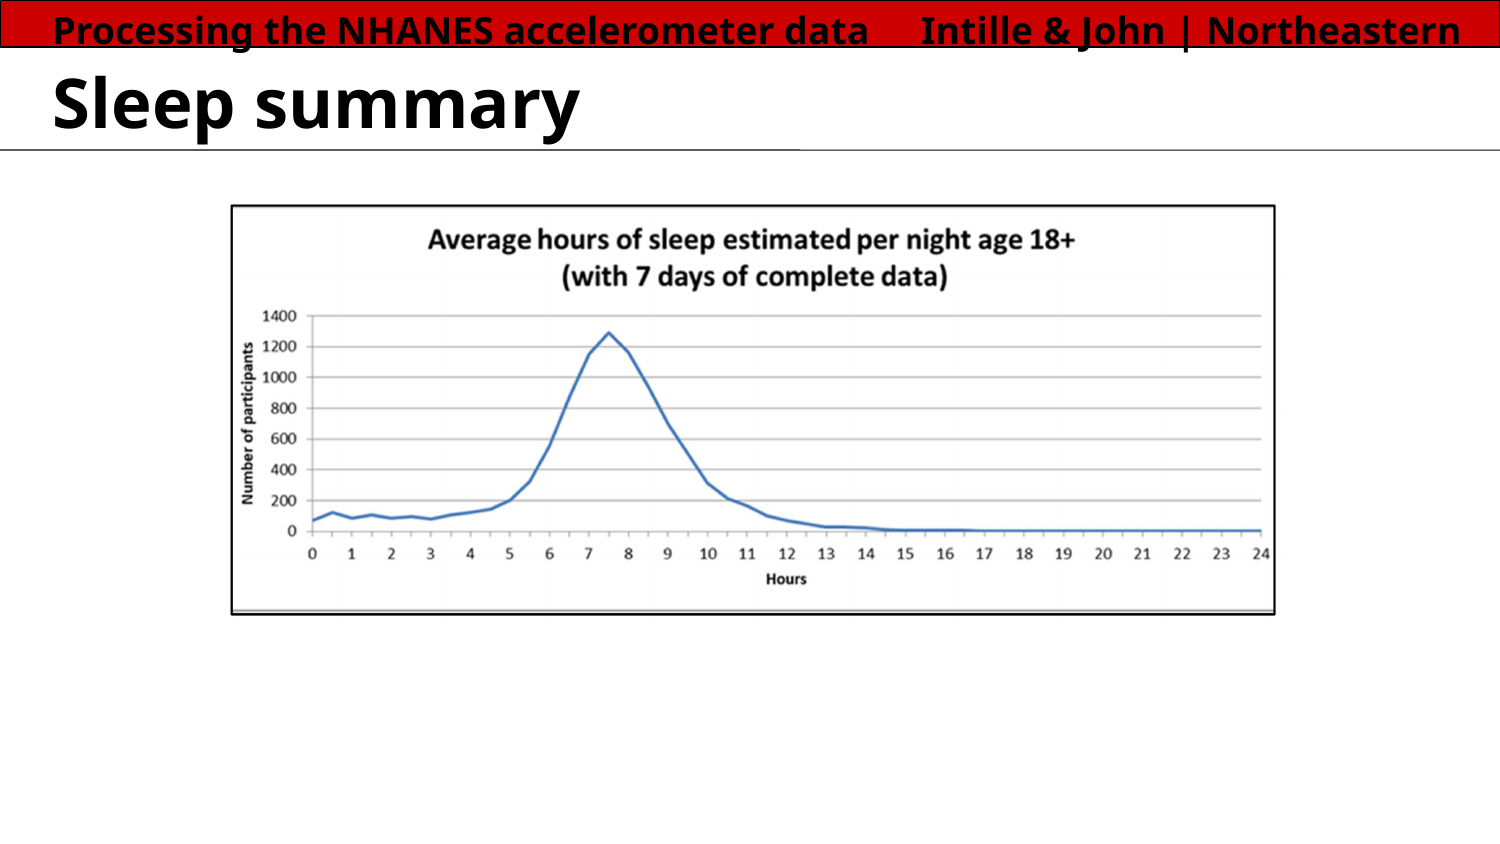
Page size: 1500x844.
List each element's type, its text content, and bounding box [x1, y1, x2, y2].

picture [219, 198, 1289, 629]
title Sleep summary [37, 30, 1475, 172]
